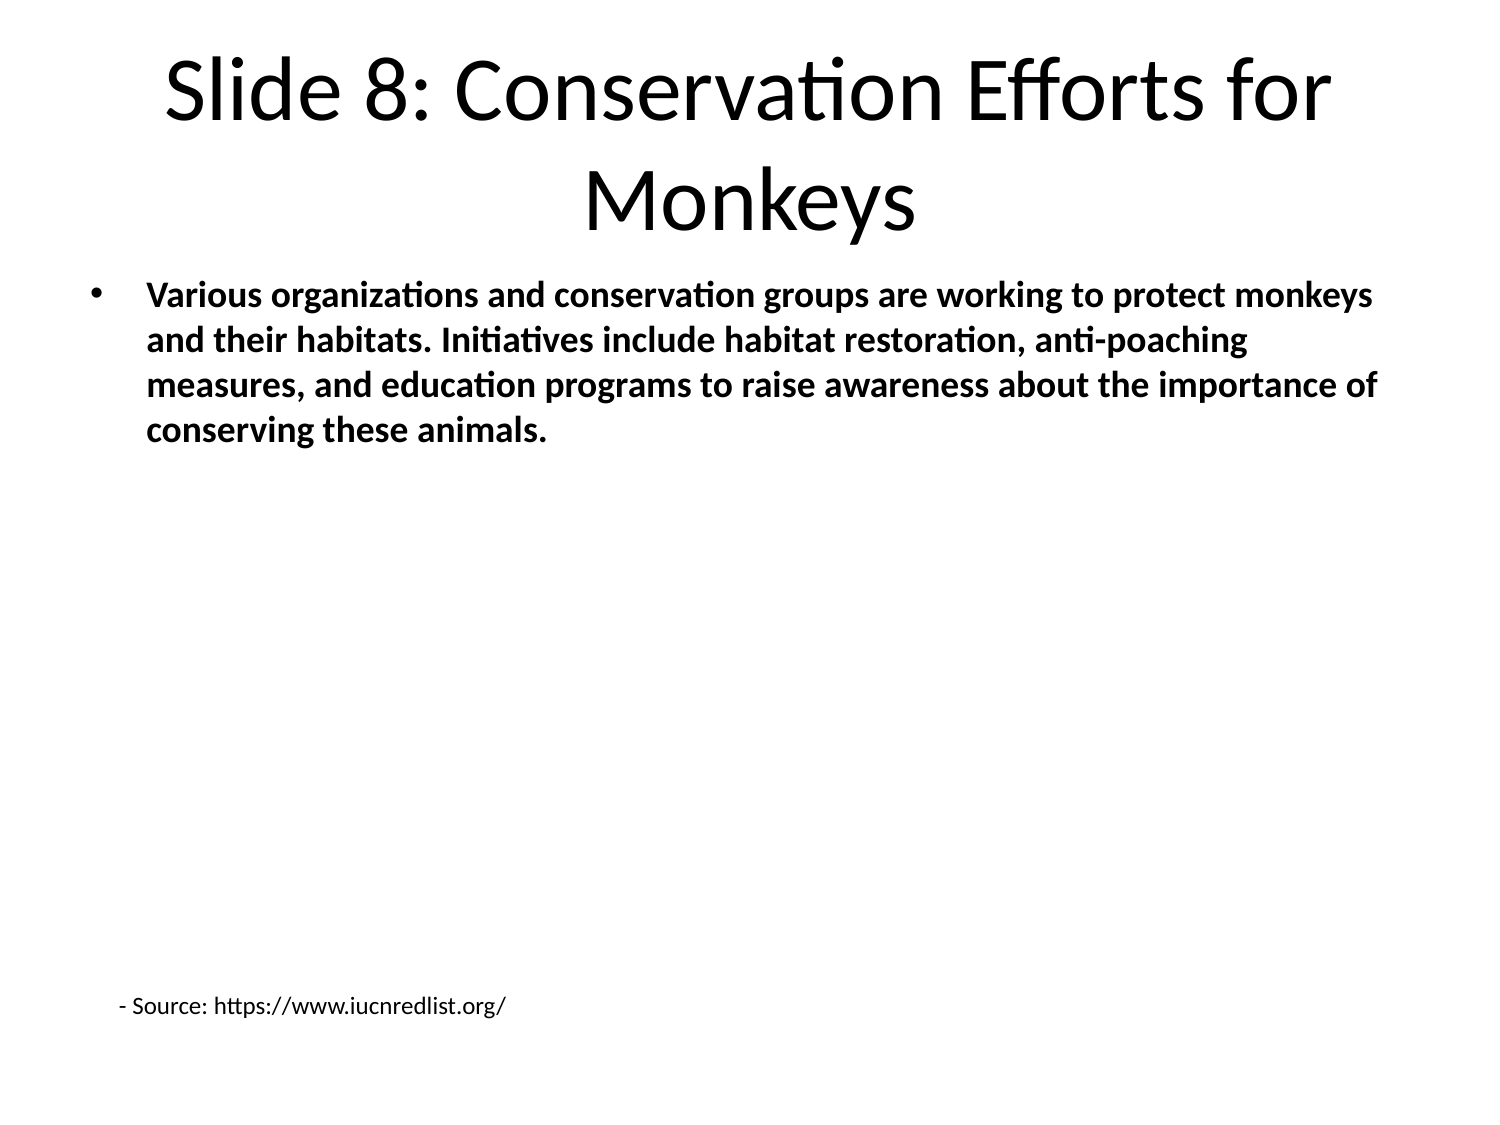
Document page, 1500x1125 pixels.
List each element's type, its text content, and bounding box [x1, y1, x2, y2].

list Various organizations and conservation groups are working to protect monkeys and their habitats. Initiatives include habitat restoration, anti-poaching measures, and education programs to raise awareness about the importance of conserving these animals. [75, 262, 1425, 1005]
title Slide 8: Conservation Efforts for Monkeys [75, 45, 1425, 233]
text_box - Source: https://www.iucnredlist.org/ [104, 937, 1500, 1028]
